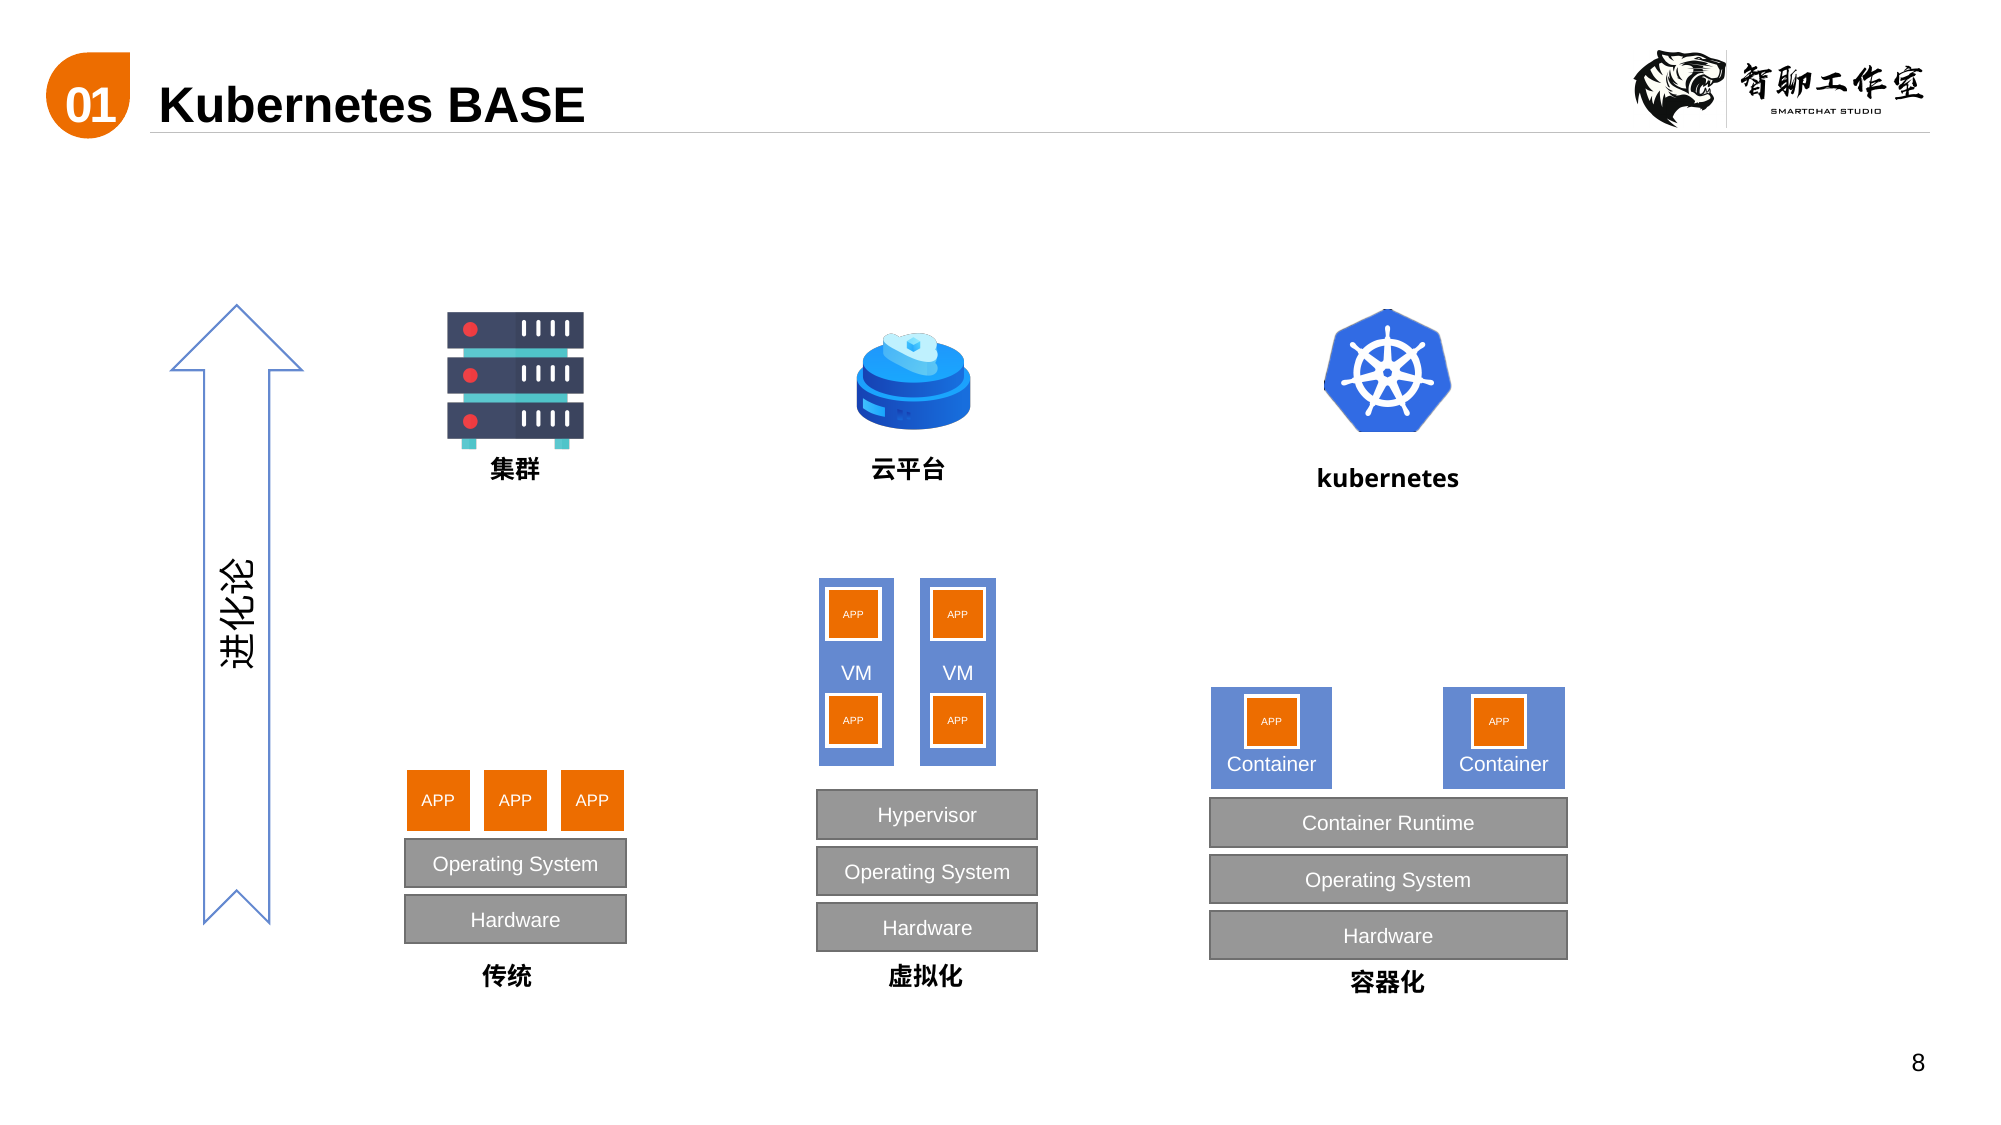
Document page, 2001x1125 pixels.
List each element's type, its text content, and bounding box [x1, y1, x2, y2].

text_box Container [1440, 684, 1568, 792]
picture [1633, 47, 1950, 129]
text_box APP [558, 767, 627, 834]
text_box 云平台 [857, 446, 962, 491]
text_box Operating System [404, 838, 627, 888]
text_box APP [1244, 694, 1300, 749]
text_box APP [825, 693, 882, 748]
text_box APP [404, 767, 473, 834]
text_box Hardware [1209, 910, 1568, 960]
text_box Container Runtime [1209, 797, 1568, 848]
text_box Hardware [404, 894, 627, 944]
text_box Operating System [1209, 854, 1568, 904]
text_box 01 [49, 47, 132, 141]
text_box APP [930, 587, 986, 641]
text_box Operating System [816, 846, 1038, 896]
text_box Hardware [816, 902, 1038, 952]
text_box 进化论 [169, 303, 305, 926]
text_box VM [816, 575, 898, 770]
text_box APP [825, 587, 882, 641]
text_box kubernetes [1301, 455, 1475, 500]
text_box APP [481, 767, 550, 834]
text_box VM [917, 575, 999, 770]
text_box 集群 [475, 456, 556, 491]
picture [1324, 309, 1452, 432]
picture [834, 295, 985, 446]
text_box APP [930, 693, 986, 748]
text_box Kubernetes BASE [143, 47, 601, 141]
text_box 虚拟化 [873, 953, 979, 998]
text_box 传统 [467, 953, 548, 998]
text_box 容器化 [1335, 959, 1441, 1005]
text_box APP [1471, 694, 1527, 749]
picture [440, 305, 591, 456]
text_box Container [1208, 684, 1335, 792]
text_box Hypervisor [816, 789, 1038, 840]
